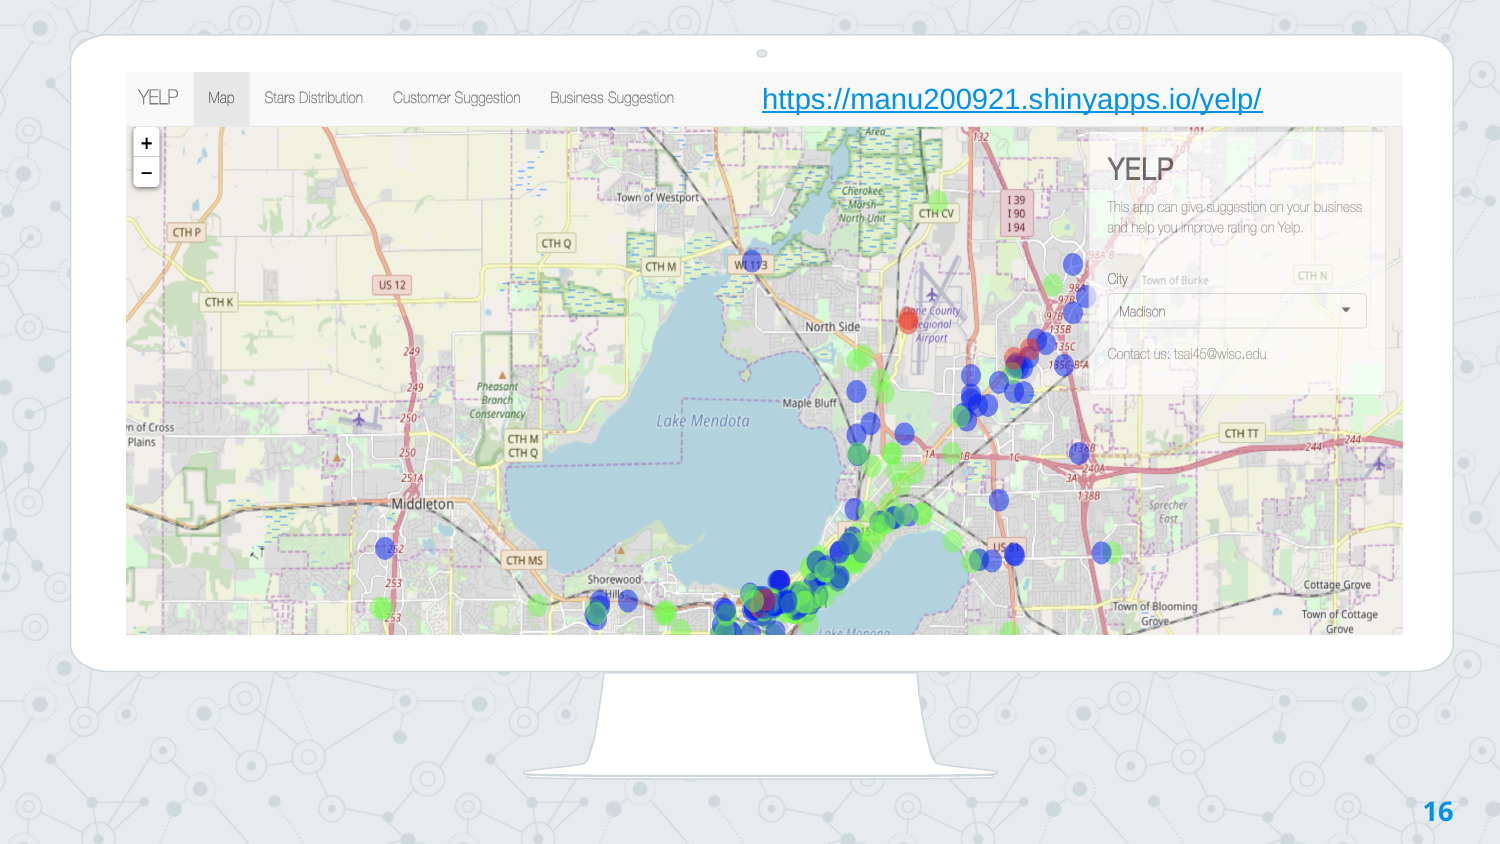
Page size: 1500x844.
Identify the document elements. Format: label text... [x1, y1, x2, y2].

picture [126, 72, 1403, 635]
slide_number 16 [1378, 779, 1469, 844]
text_box [70, 34, 1454, 780]
